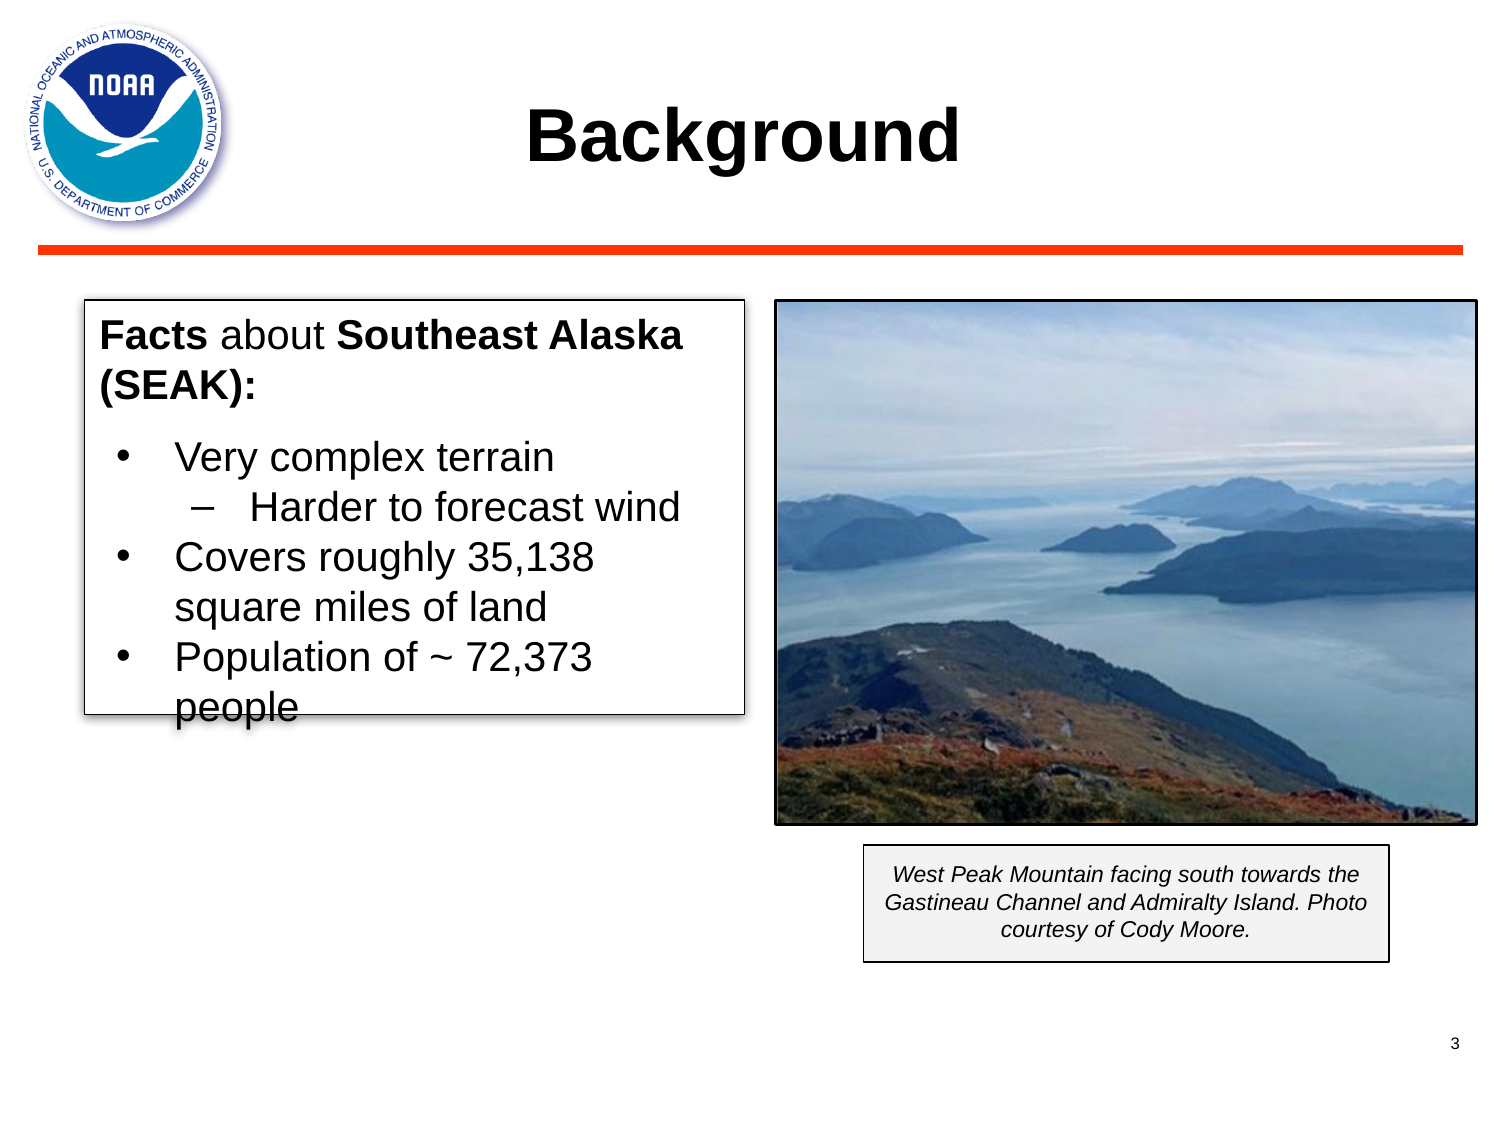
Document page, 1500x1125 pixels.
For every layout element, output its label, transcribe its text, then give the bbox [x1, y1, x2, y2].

picture [24, 24, 221, 221]
text_box West Peak Mountain facing south towards the Gastineau Channel and Admiralty Island. Photo courtesy of Cody Moore. [863, 845, 1389, 963]
text_box ‹#› [1162, 1024, 1475, 1100]
picture [777, 301, 1476, 824]
list Facts about Southeast Alaska (SEAK): Very complex terrain Harder to forecast wind Covers roughly 35,138 square miles of land Population of ~ 72,373 people [84, 299, 745, 715]
title Background [237, 37, 1250, 225]
